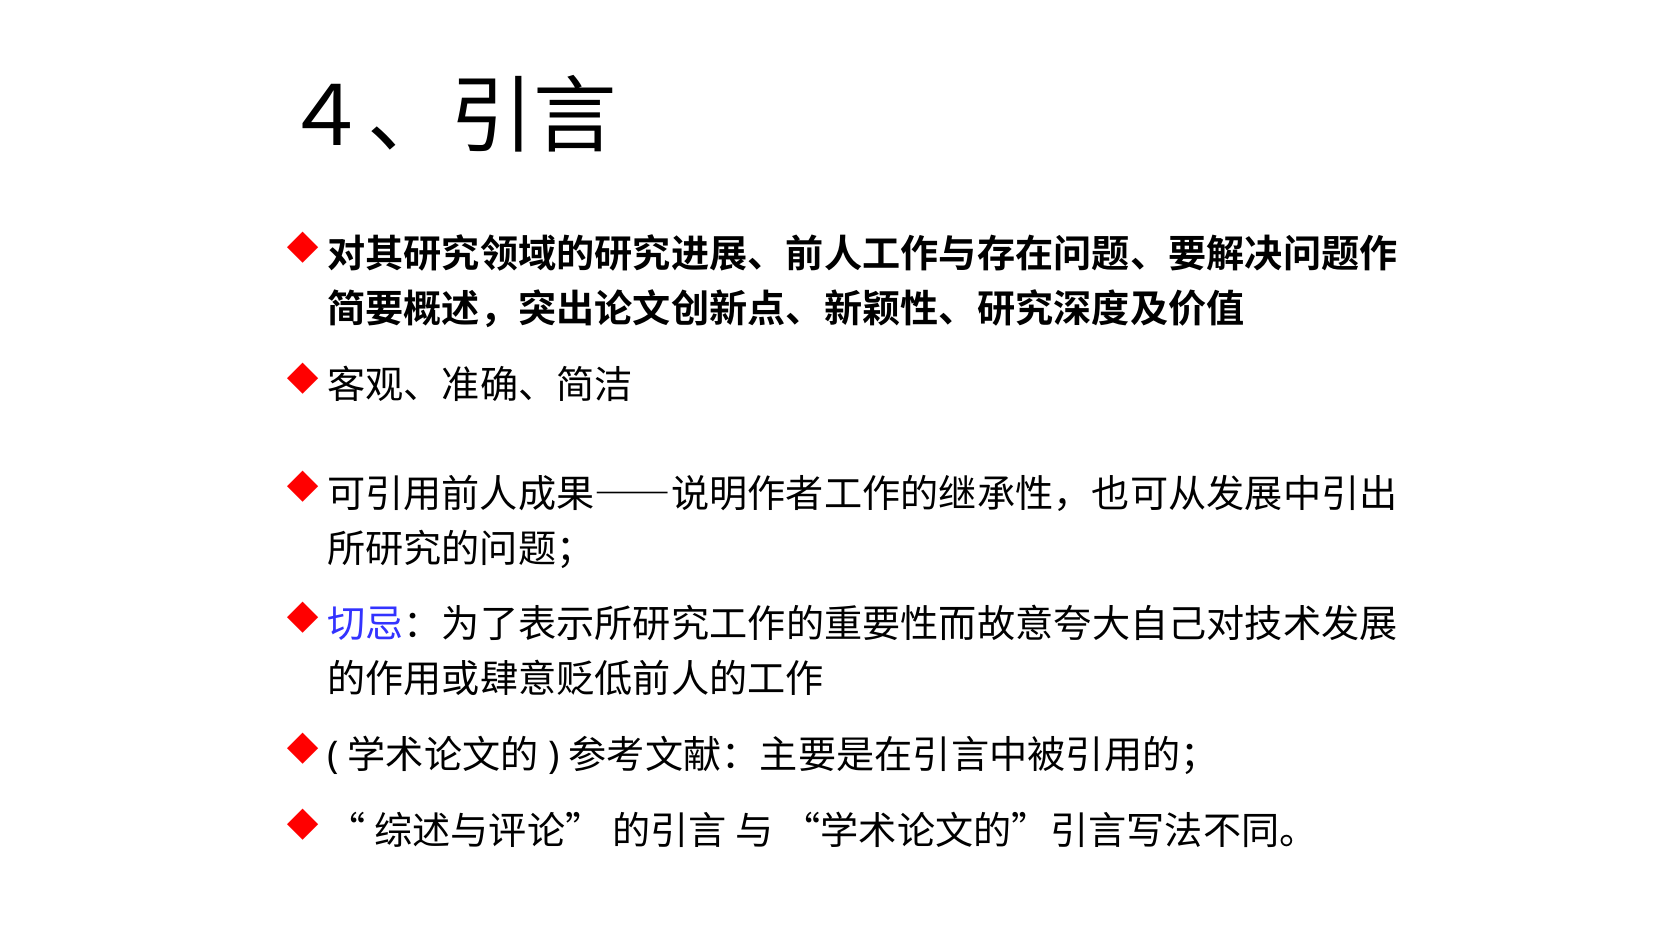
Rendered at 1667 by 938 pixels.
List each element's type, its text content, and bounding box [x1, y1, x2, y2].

text_box 可引用前人成果——说明作者工作的继承性，也可从发展中引出所研究的问题； 切忌：为了表示所研究工作的重要性而故意夸大自己对技术发展的作用或肆意贬低前人的工作 (学术论文的)参考文献：主要是在引言中被引用的； “综述与评论” 的引言 与 “学术论文的”引言写法不同。 [269, 452, 1428, 860]
text_box 对其研究领域的研究进展、前人工作与存在问题、要解决问题作简要概述，突出论文创新点、新颖性、研究深度及价值 客观、准确、简洁 [269, 212, 1428, 414]
text_box ４、引言 [269, 54, 633, 170]
